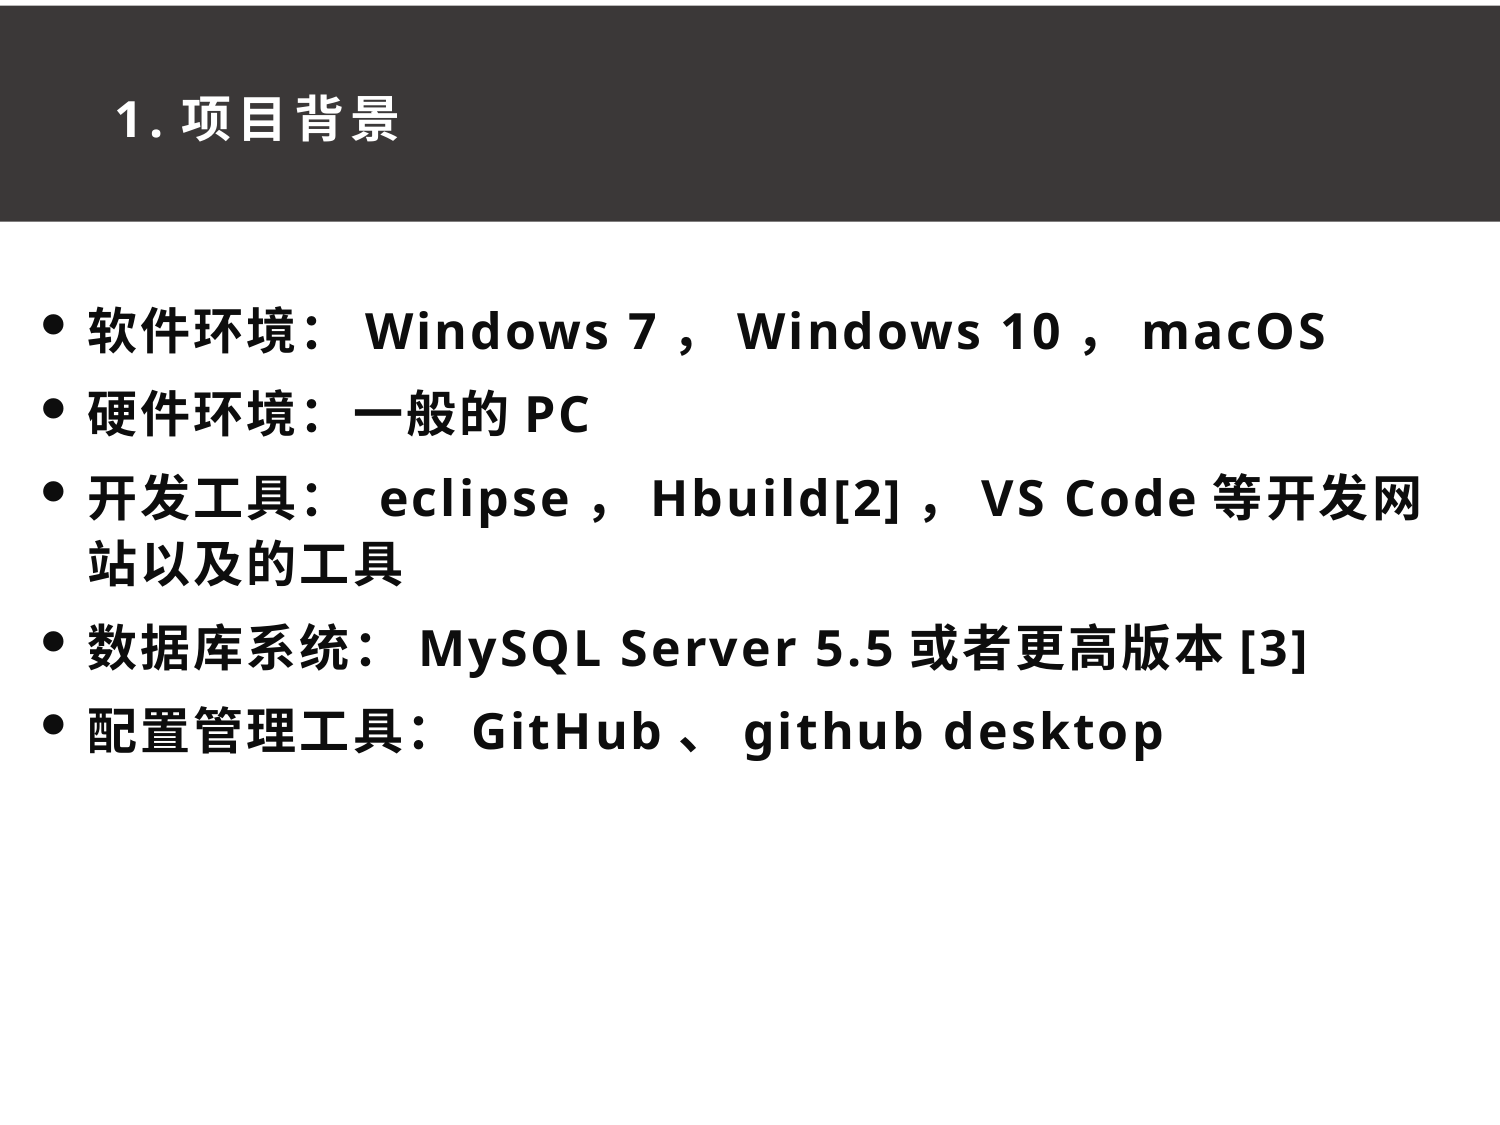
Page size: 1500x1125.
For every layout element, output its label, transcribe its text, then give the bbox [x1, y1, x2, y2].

text_box [0, 5, 1500, 223]
text_box 1.项目背景 [97, 81, 1446, 146]
text_box 软件环境：Windows 7，Windows 10，macOS 硬件环境：一般的PC 开发工具： eclipse，Hbuild[2]，VS Code等开发网站以及的工具 数据库系统：MySQL Server 5.5或者更高版本[3] 配置管理工具：GitHub、github desktop [29, 297, 1485, 922]
